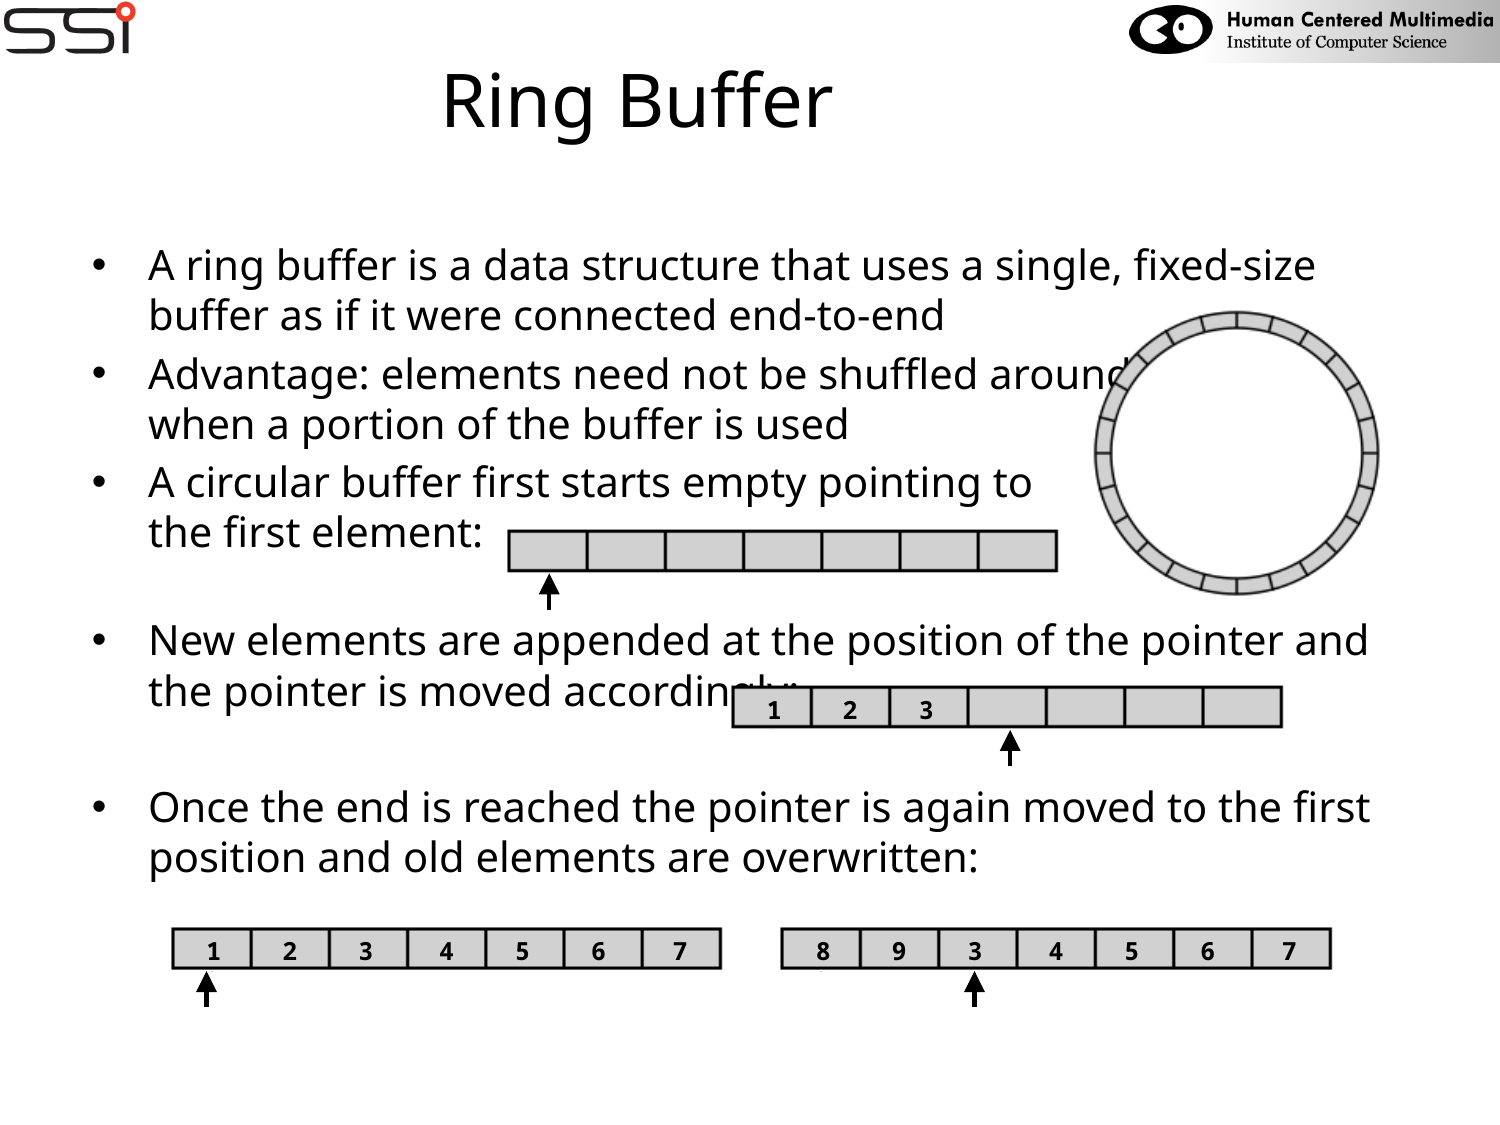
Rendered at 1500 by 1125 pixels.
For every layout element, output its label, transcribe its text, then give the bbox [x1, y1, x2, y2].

picture [1129, 5, 1493, 54]
text_box [964, 980, 985, 1008]
title Ring Buffer [200, 45, 1075, 150]
text_box [538, 582, 560, 610]
picture [478, 296, 1394, 610]
text_box A ring buffer is a data structure that uses a single, fixed-size buffer as if it were connected end-to-end Advantage: elements need not be shuffled around when a portion of the buffer is used A circular buffer first starts empty pointing to the first element: New elements are appended at the position of the pointer and the pointer is moved accordingly: Once the end is reached the pointer is again moved to the first position and old elements are overwritten: [77, 231, 1423, 1008]
text_box [196, 980, 217, 1008]
picture [3, 1, 136, 54]
text_box [999, 739, 1021, 767]
picture [702, 656, 1313, 731]
picture [142, 897, 1362, 972]
